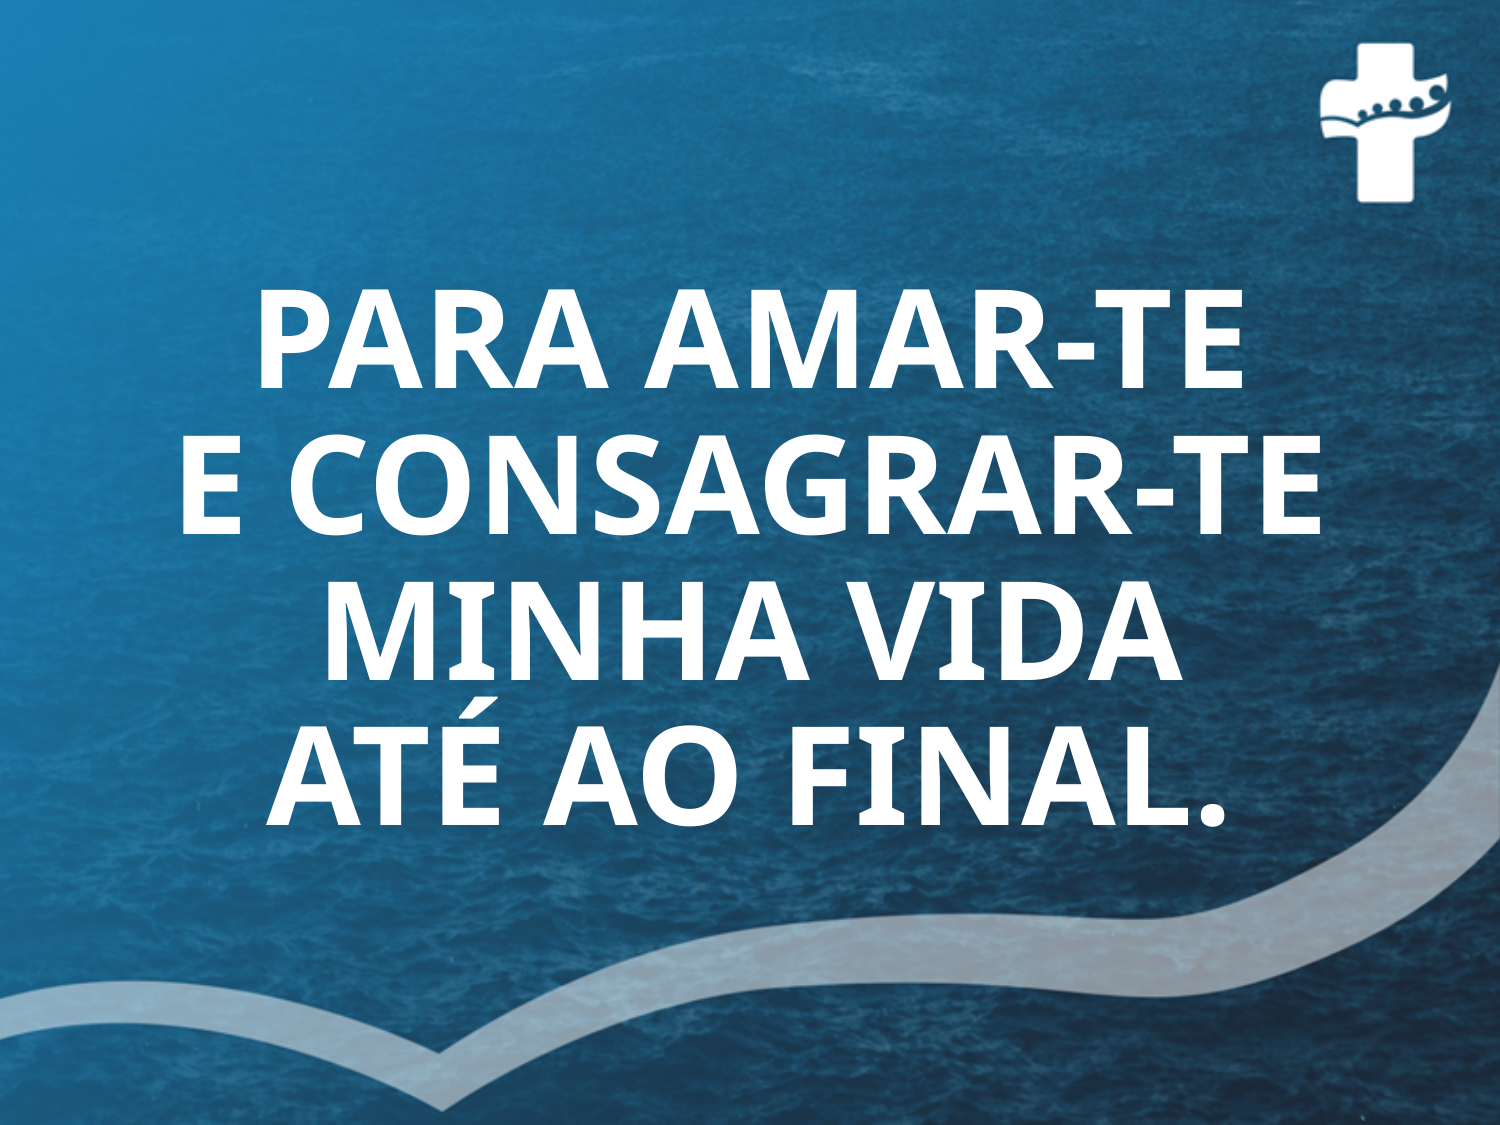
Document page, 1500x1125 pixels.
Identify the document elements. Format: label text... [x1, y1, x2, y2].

title PARA AMAR-TE E CONSAGRAR-TE MINHA VIDA ATÉ AO FINAL. [0, 467, 1500, 656]
picture [0, 656, 1500, 1125]
picture [0, 0, 1500, 467]
